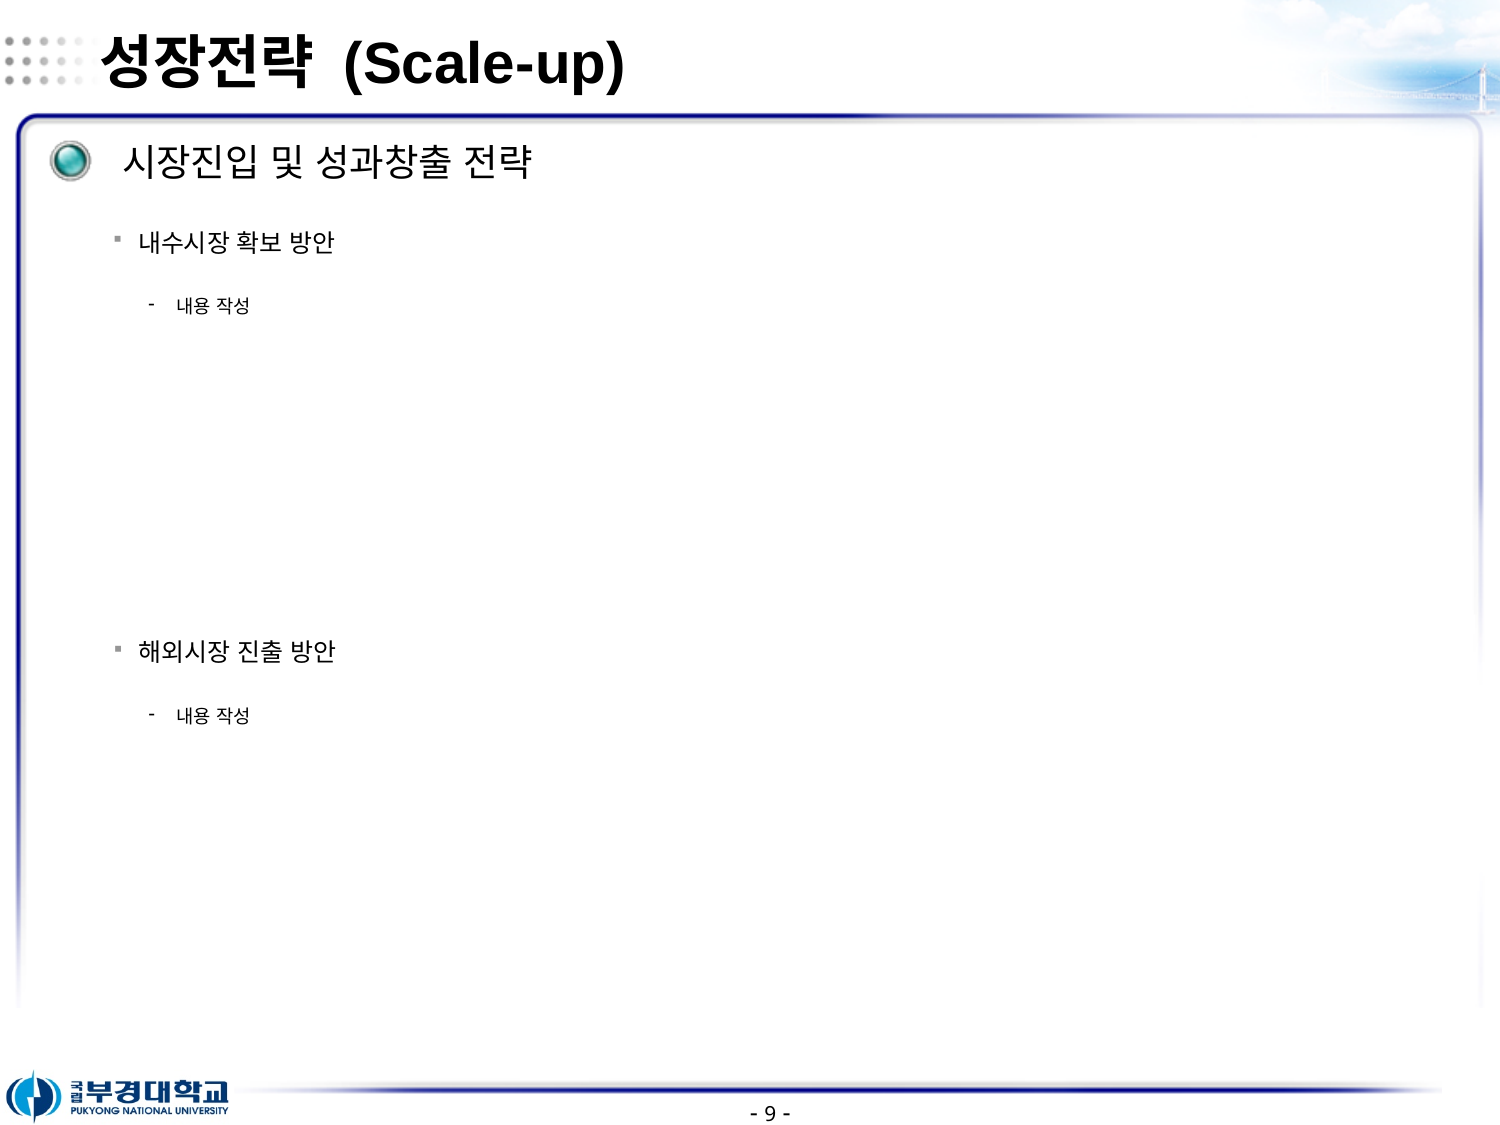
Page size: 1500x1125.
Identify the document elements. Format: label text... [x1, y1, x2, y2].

picture [0, 0, 1500, 1008]
text_box 내용 작성 [133, 264, 904, 325]
text_box 해외시장 진출 방안 [98, 629, 621, 675]
text_box 성장전략 (Scale-up) [84, 17, 715, 103]
text_box 시장진입 및 성과창출 전략 [107, 131, 549, 192]
text_box 내용 작성 [133, 674, 904, 735]
picture [0, 1062, 1442, 1125]
text_box 내수시장 확보 방안 [98, 219, 620, 265]
